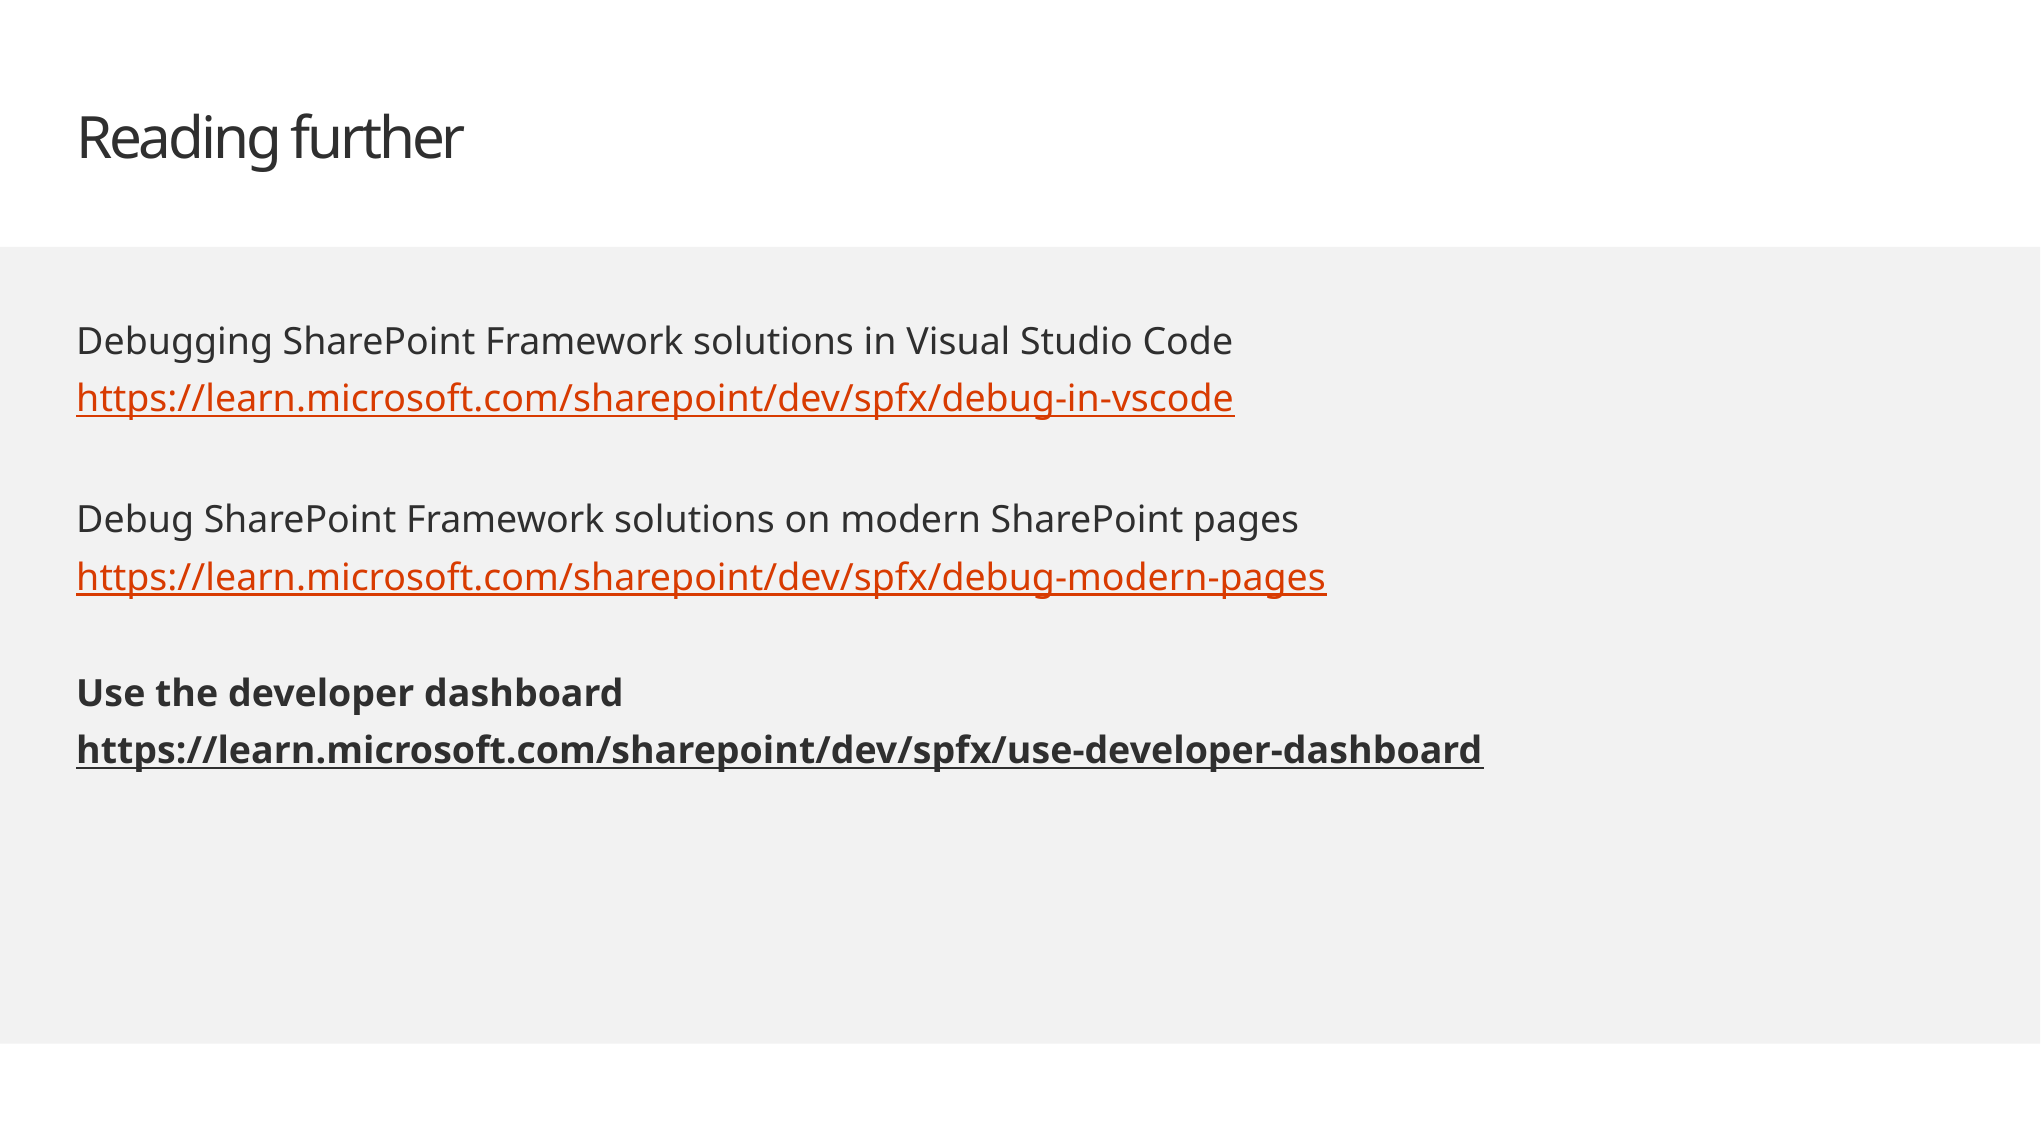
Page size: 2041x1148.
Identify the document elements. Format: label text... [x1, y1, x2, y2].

title Reading further [76, 103, 1969, 172]
list Debugging SharePoint Framework solutions in Visual Studio Code https://learn.microsoft.com/sharepoint/dev/spfx/debug-in-vscode Debug SharePoint Framework solutions on modern SharePoint pages https://learn.microsoft.com/sharepoint/dev/spfx/debug-modern-pages Use the developer dashboard https://learn.microsoft.com/sharepoint/dev/spfx/use-developer-dashboard [76, 316, 1969, 764]
text_box [0, 246, 2041, 1044]
